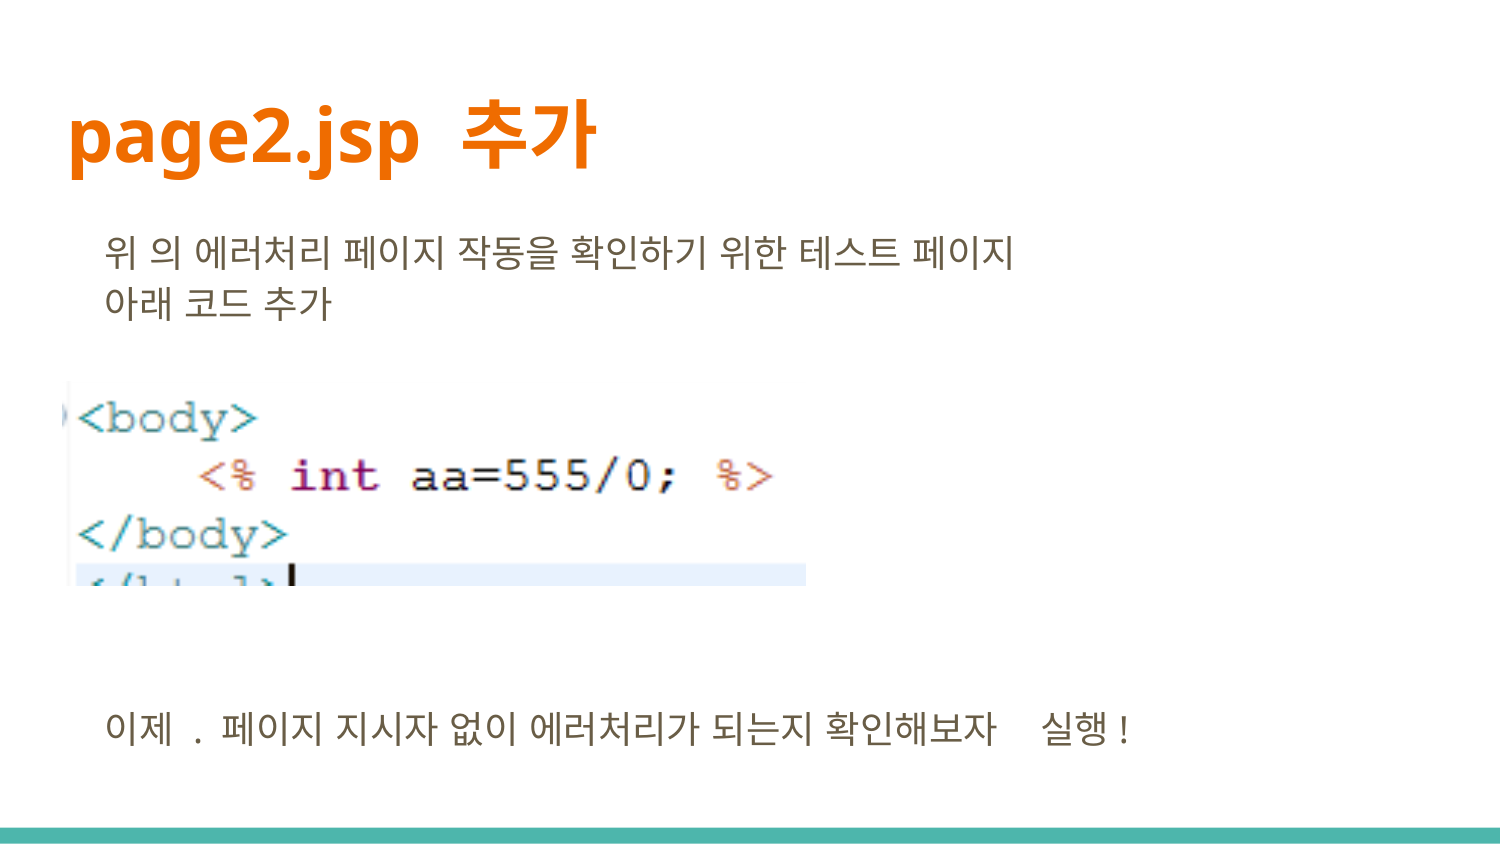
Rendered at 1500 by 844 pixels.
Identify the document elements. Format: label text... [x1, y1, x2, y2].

picture [62, 381, 807, 586]
list 위 의 에러처리 페이지 작동을 확인하기 위한 테스트 페이지 아래 코드 추가 이제 . 페이지 지시자 없이 에러처리가 되는지 확인해보자 실행! [89, 207, 1449, 750]
title page2.jsp 추가 [51, 72, 1449, 189]
